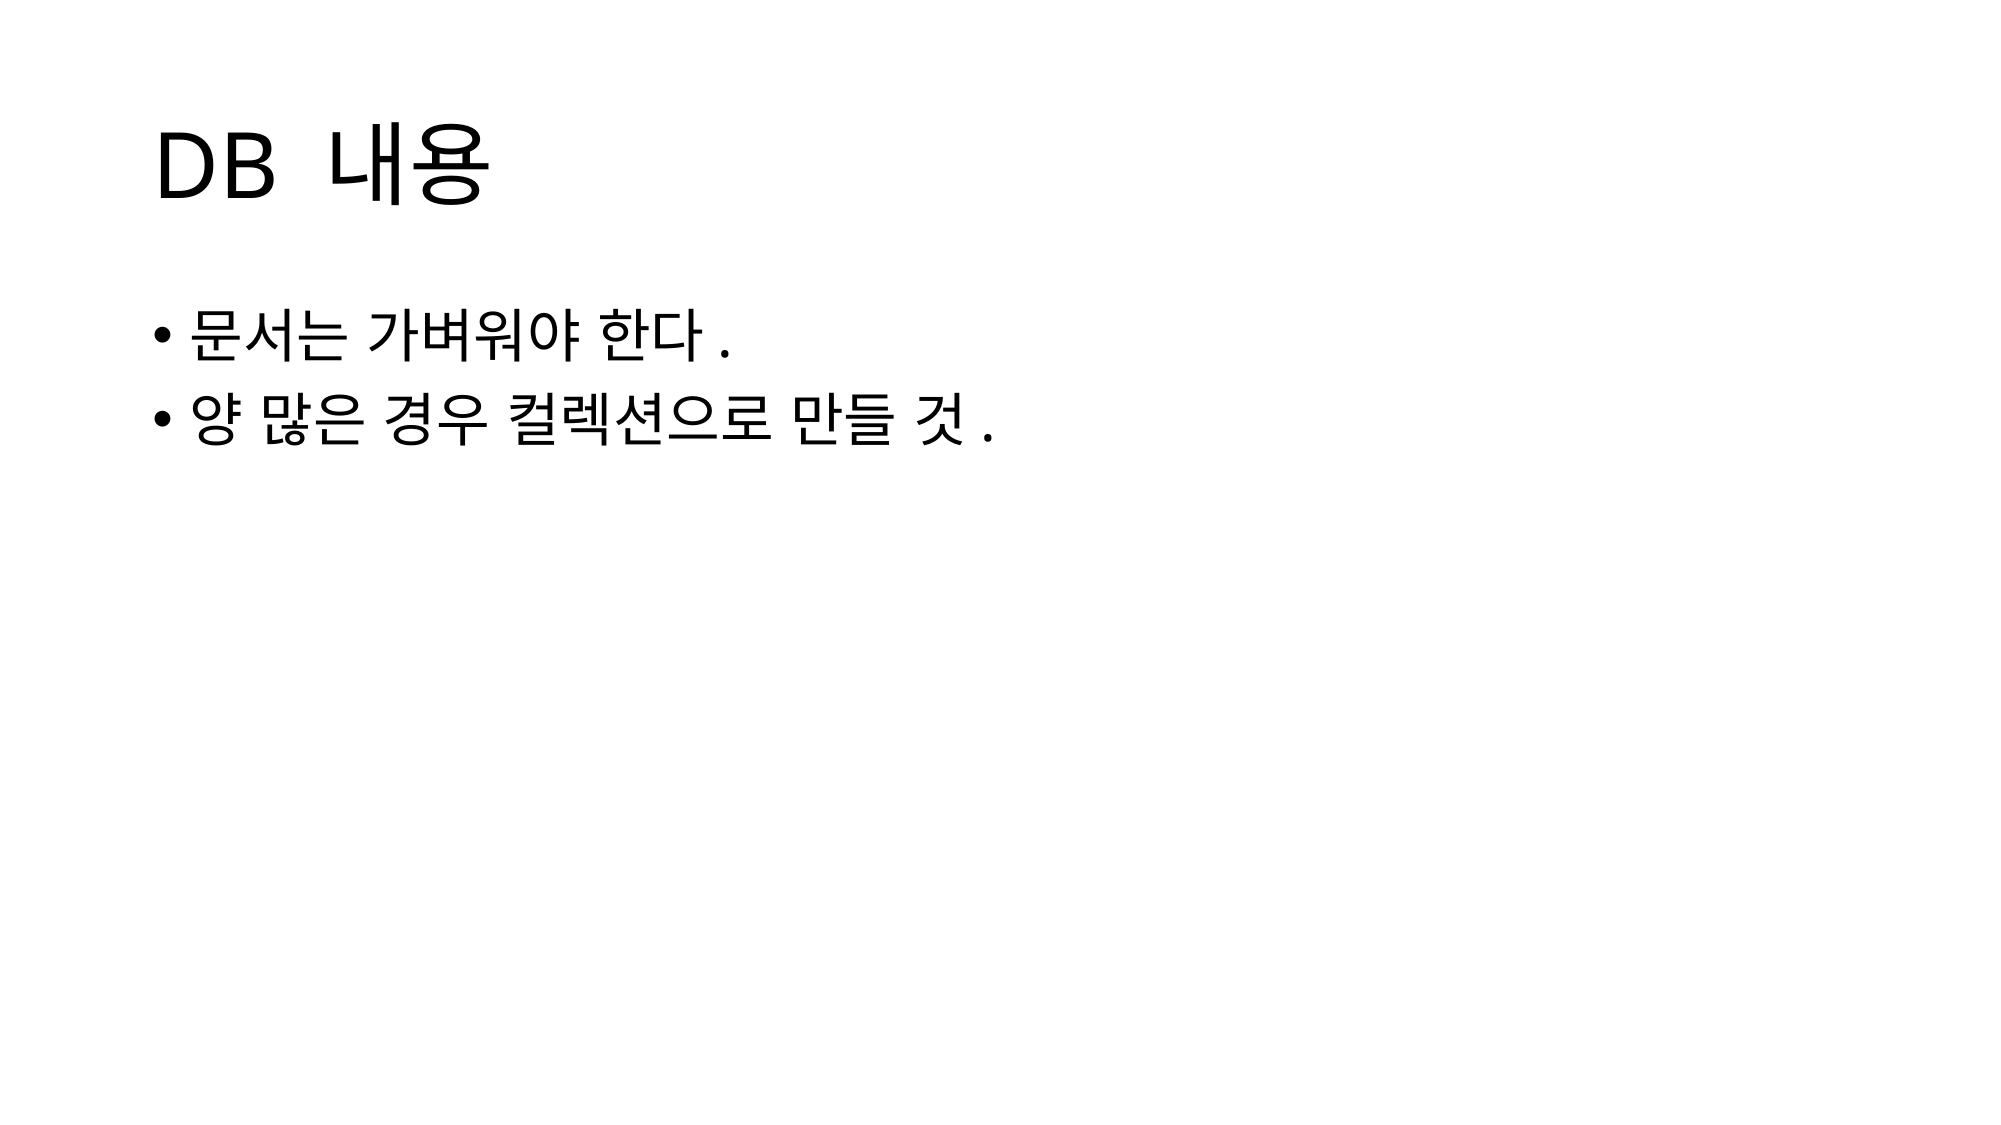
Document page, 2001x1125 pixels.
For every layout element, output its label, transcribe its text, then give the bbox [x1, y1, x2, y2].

list 문서는 가벼워야 한다. 양 많은 경우 컬렉션으로 만들 것. [137, 299, 1863, 1014]
title DB 내용 [137, 59, 1863, 278]
